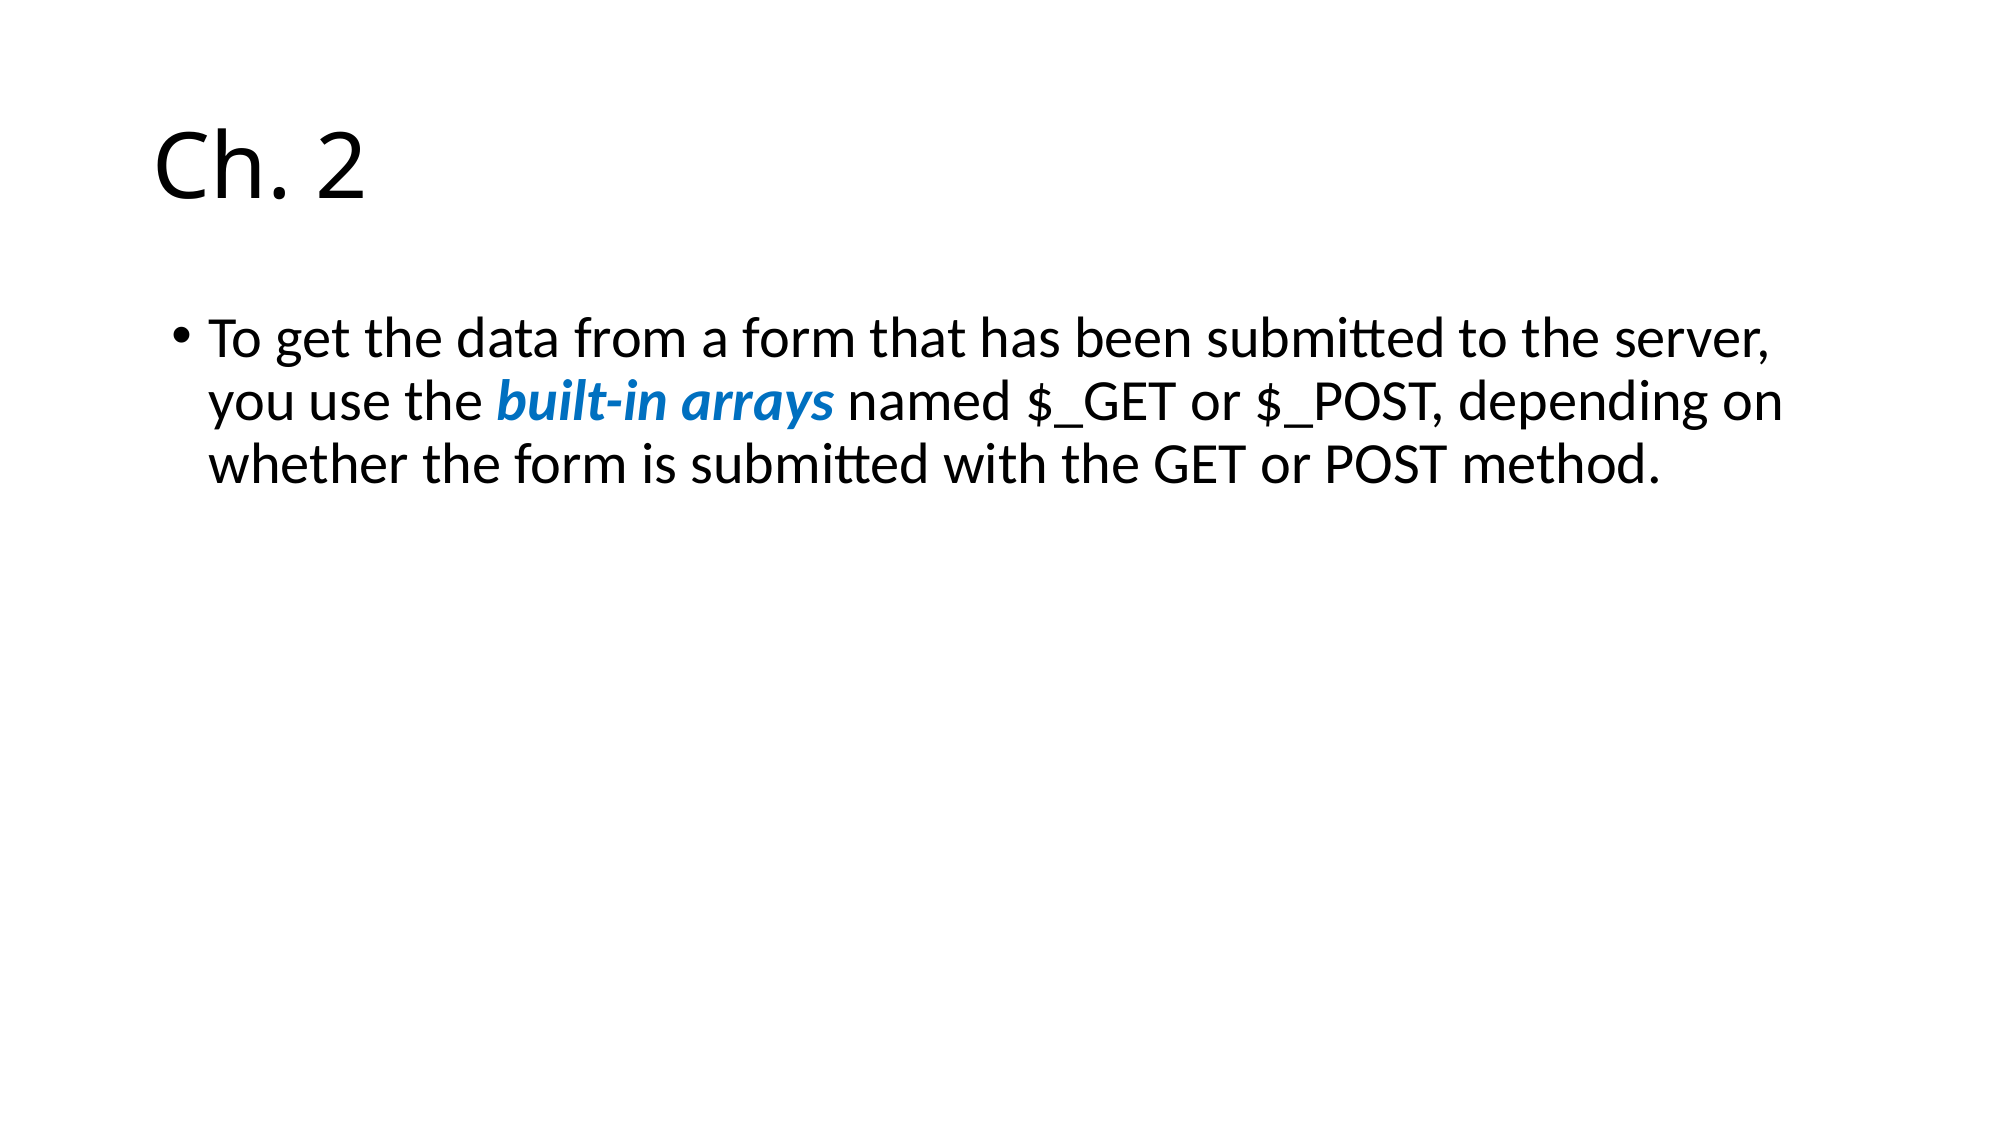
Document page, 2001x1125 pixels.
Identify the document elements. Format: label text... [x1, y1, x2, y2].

title Ch. 2 [137, 59, 1863, 278]
list To get the data from a form that has been submitted to the server, you use the built-in arrays named $_GET or $_POST, depending on whether the form is submitted with the GET or POST method. [137, 299, 1863, 1014]
